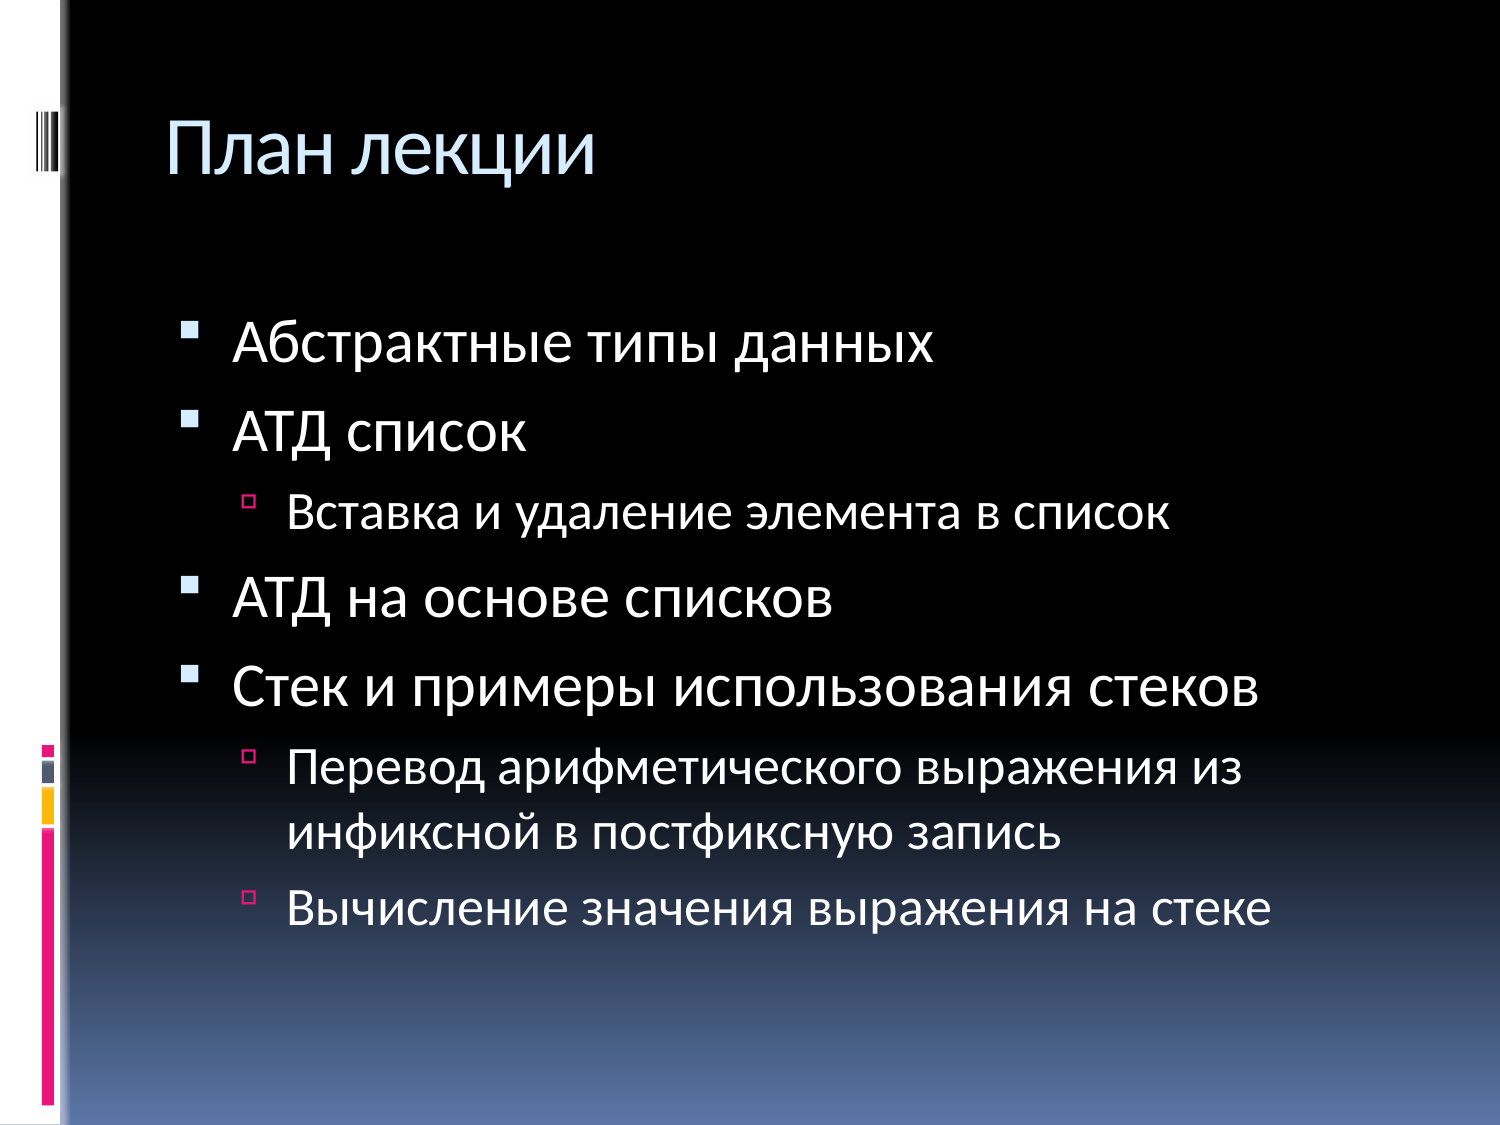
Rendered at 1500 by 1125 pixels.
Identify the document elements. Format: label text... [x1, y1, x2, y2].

title План лекции [150, 83, 1425, 234]
list Абстрактные типы данных АТД список Вставка и удаление элемента в список АТД на основе списков Стек и примеры использования стеков Перевод арифметического выражения из инфиксной в постфиксную запись Вычисление значения выражения на стеке [150, 292, 1425, 1043]
